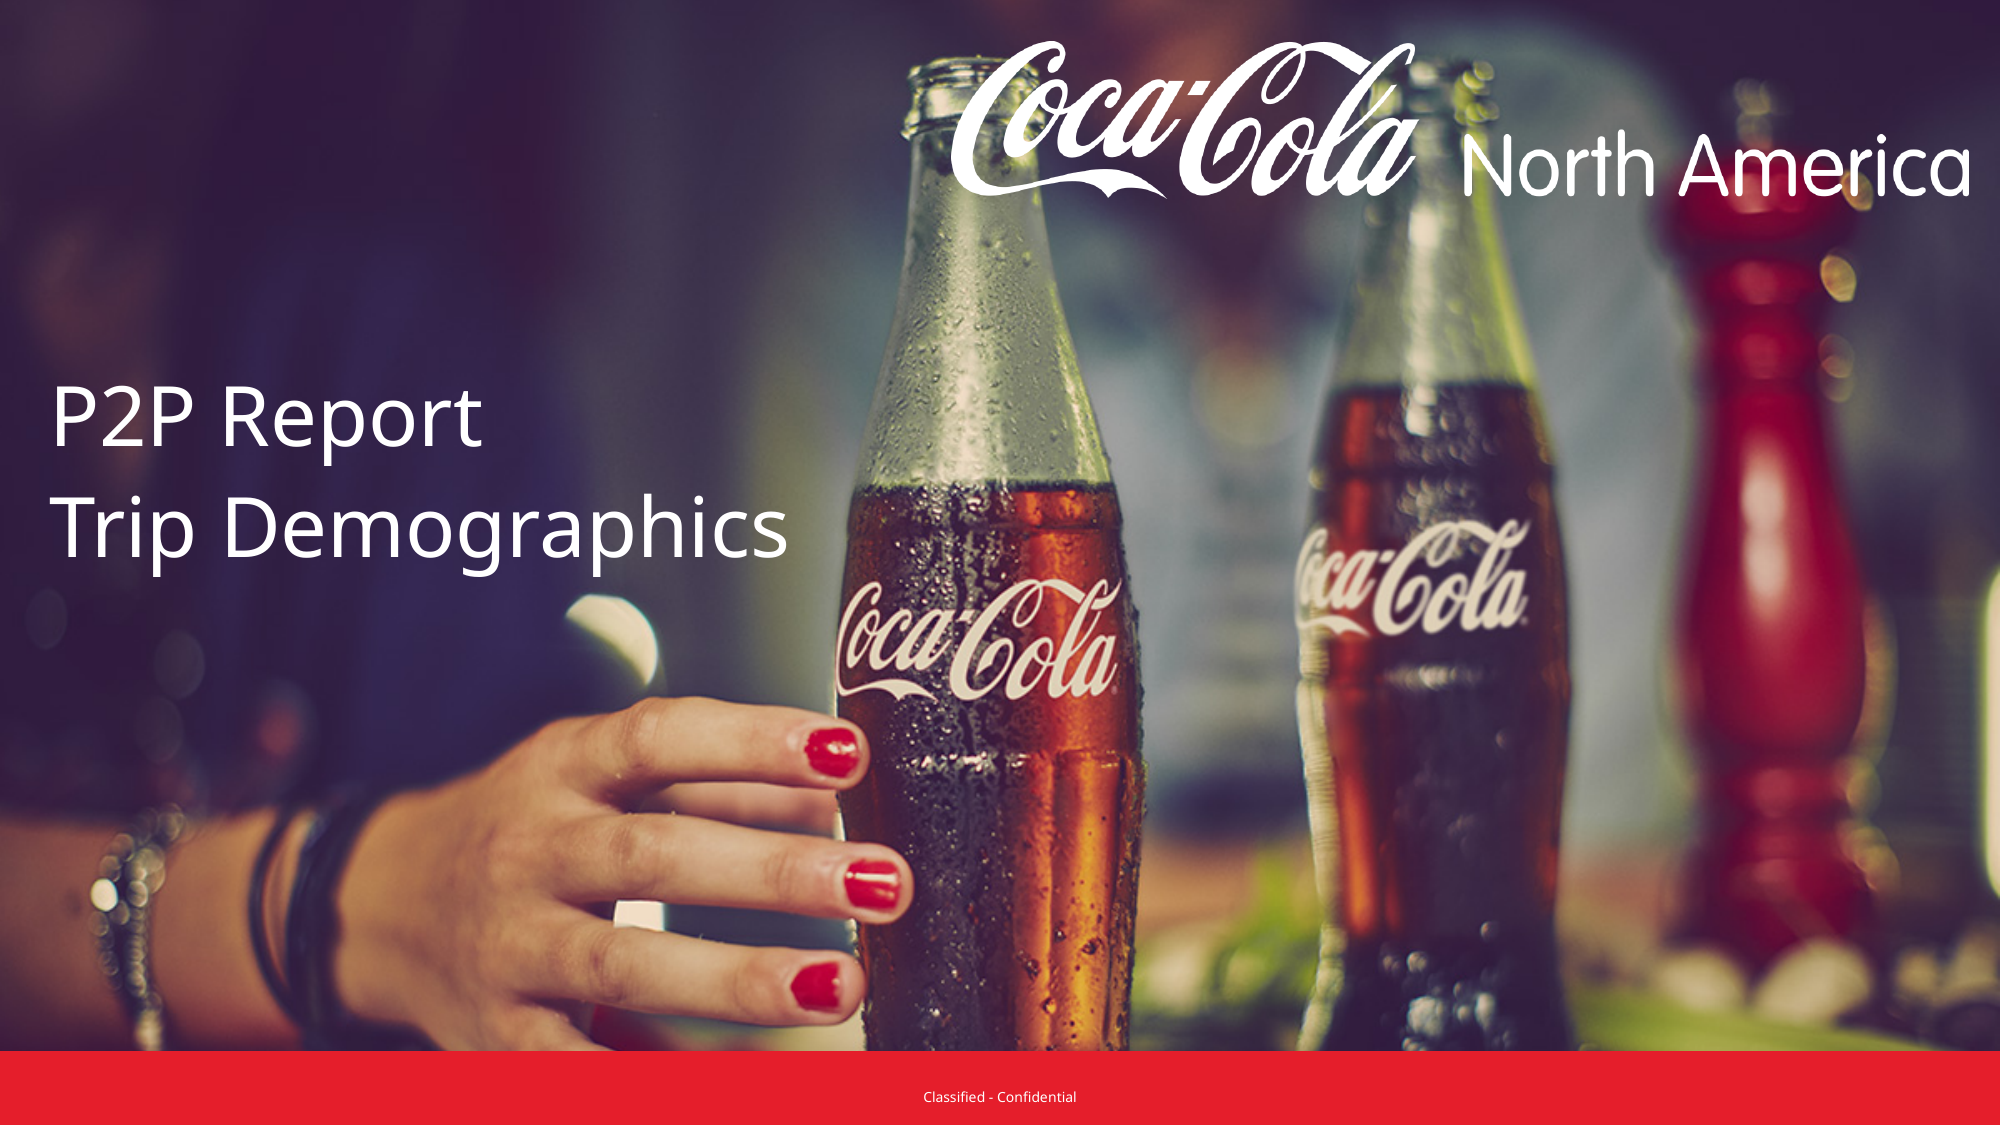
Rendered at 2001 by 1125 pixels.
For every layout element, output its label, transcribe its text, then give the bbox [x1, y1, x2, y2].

picture [0, 0, 2000, 1051]
list P2P Report Trip Demographics [49, 255, 859, 695]
text_box [0, 1051, 2000, 1125]
text_box Classified - Confidential [918, 1081, 1082, 1113]
